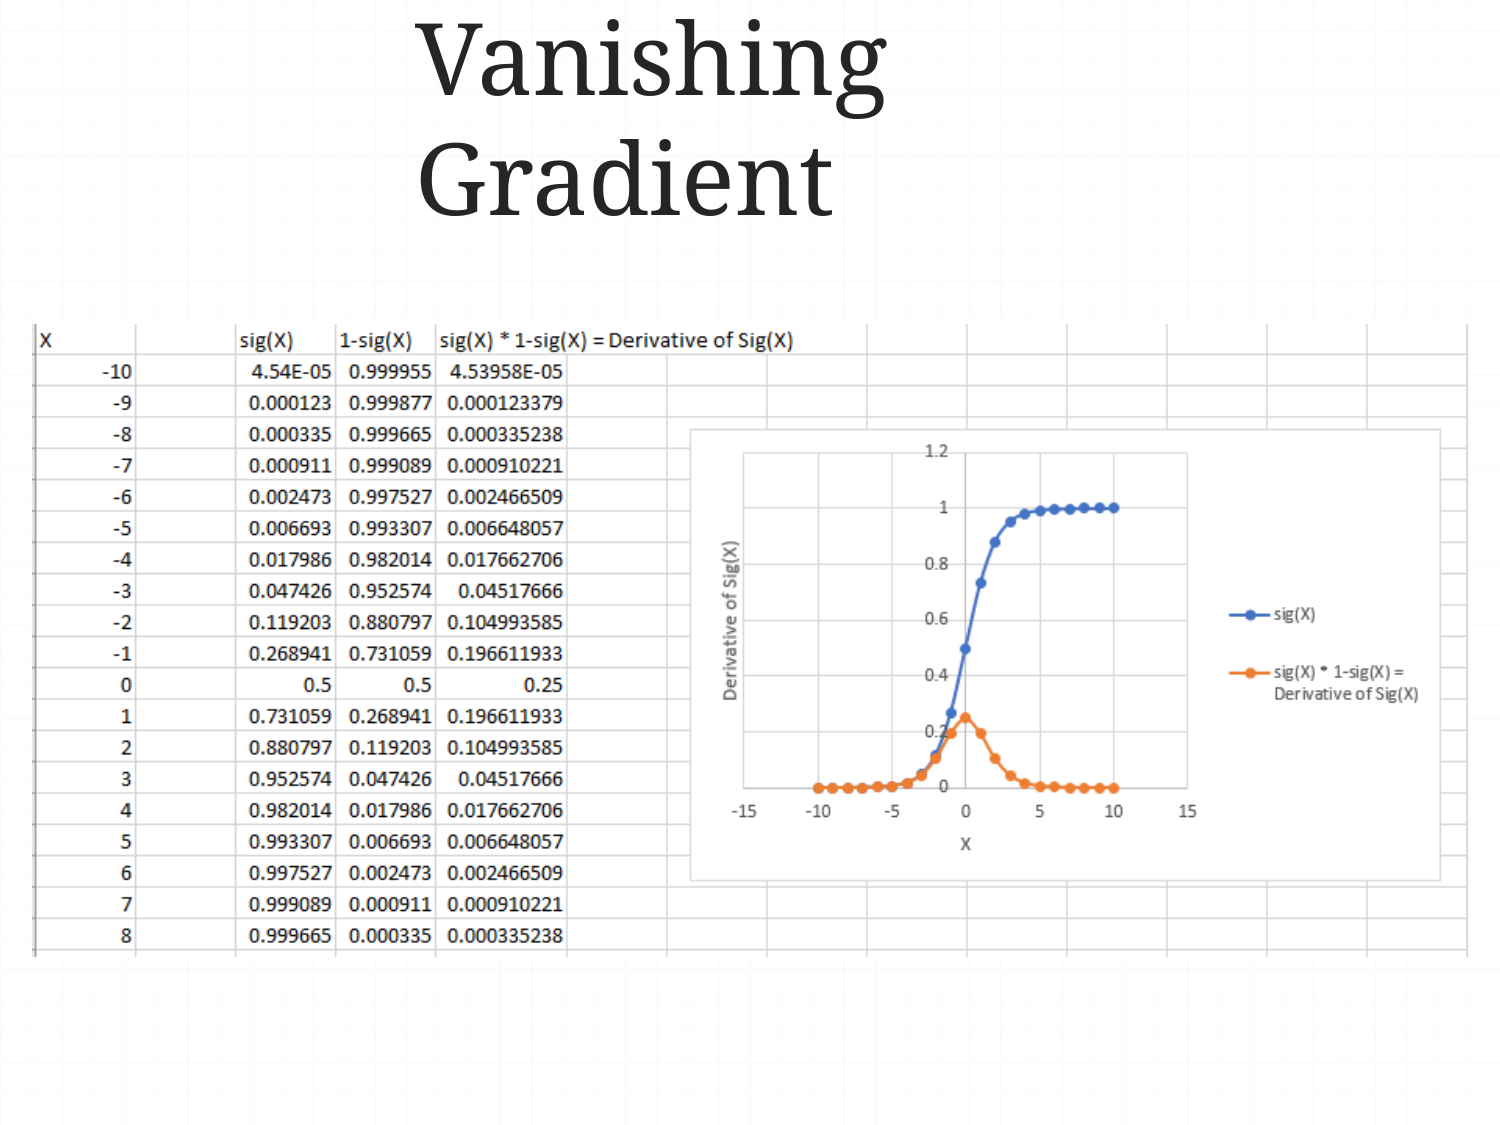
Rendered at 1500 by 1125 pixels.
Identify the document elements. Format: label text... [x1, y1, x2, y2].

title Vanishing Gradient [415, 0, 1085, 238]
picture [0, 0, 1500, 1125]
